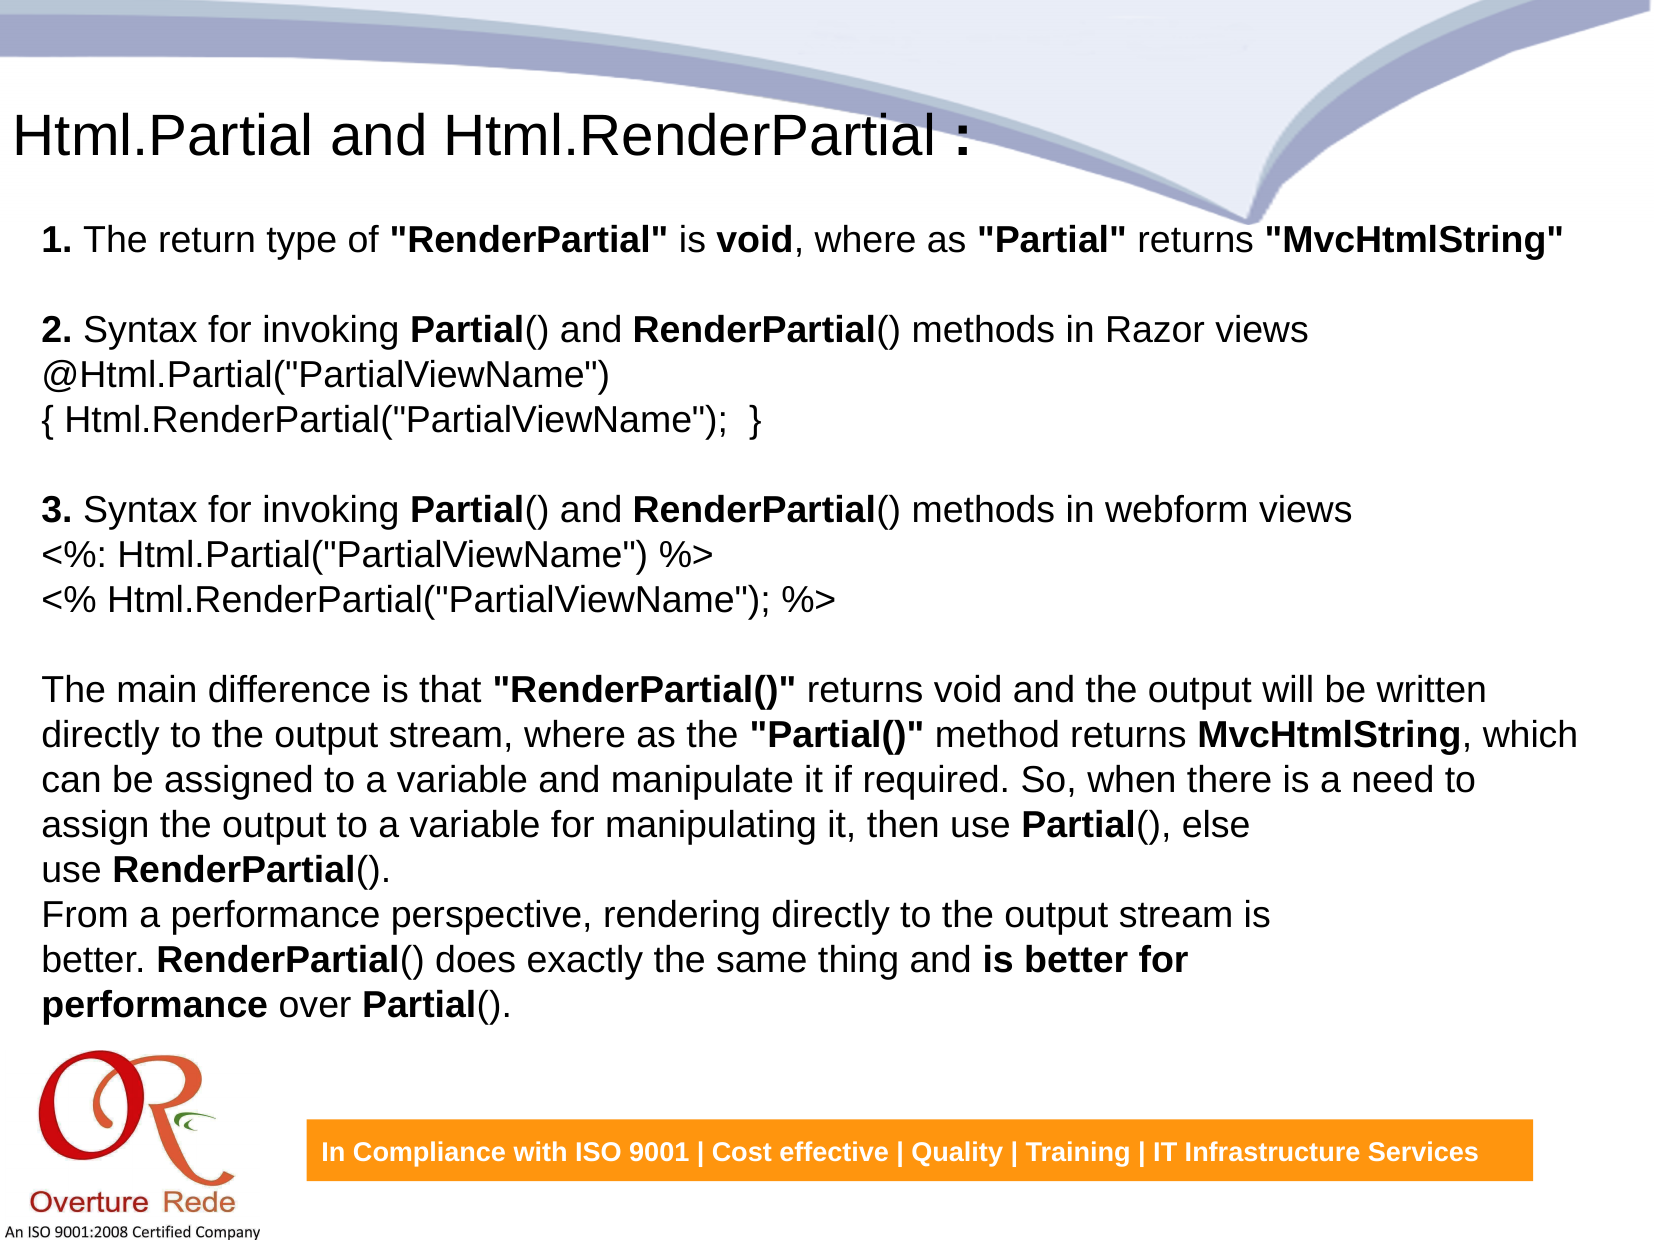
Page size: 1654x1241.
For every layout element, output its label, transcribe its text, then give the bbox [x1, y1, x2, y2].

picture [5, 1050, 260, 1240]
text_box Html.Partial and Html.RenderPartial : [0, 89, 1009, 175]
text_box 1. The return type of "RenderPartial" is void, where as "Partial" returns "MvcHtmlString" 2. Syntax for invoking Partial() and RenderPartial() methods in Razor views @Html.Partial("PartialViewName") { Html.RenderPartial("PartialViewName"); } 3. Syntax for invoking Partial() and RenderPartial() methods in webform views <%: Html.Partial("PartialViewName") %> <% Html.RenderPartial("PartialViewName"); %> The main difference is that "RenderPartial()" returns void and the output will be written directly to the output stream, where as the "Partial()" method returns MvcHtmlString, which can be assigned to a variable and manipulate it if required. So, when there is a need to assign the output to a variable for manipulating it, then use Partial(), else use RenderPartial(). From a performance perspective, rendering directly to the output stream is better. RenderPartial() does exactly the same thing and is better for performance over Partial(). [26, 207, 1602, 1168]
picture [0, 0, 1654, 225]
